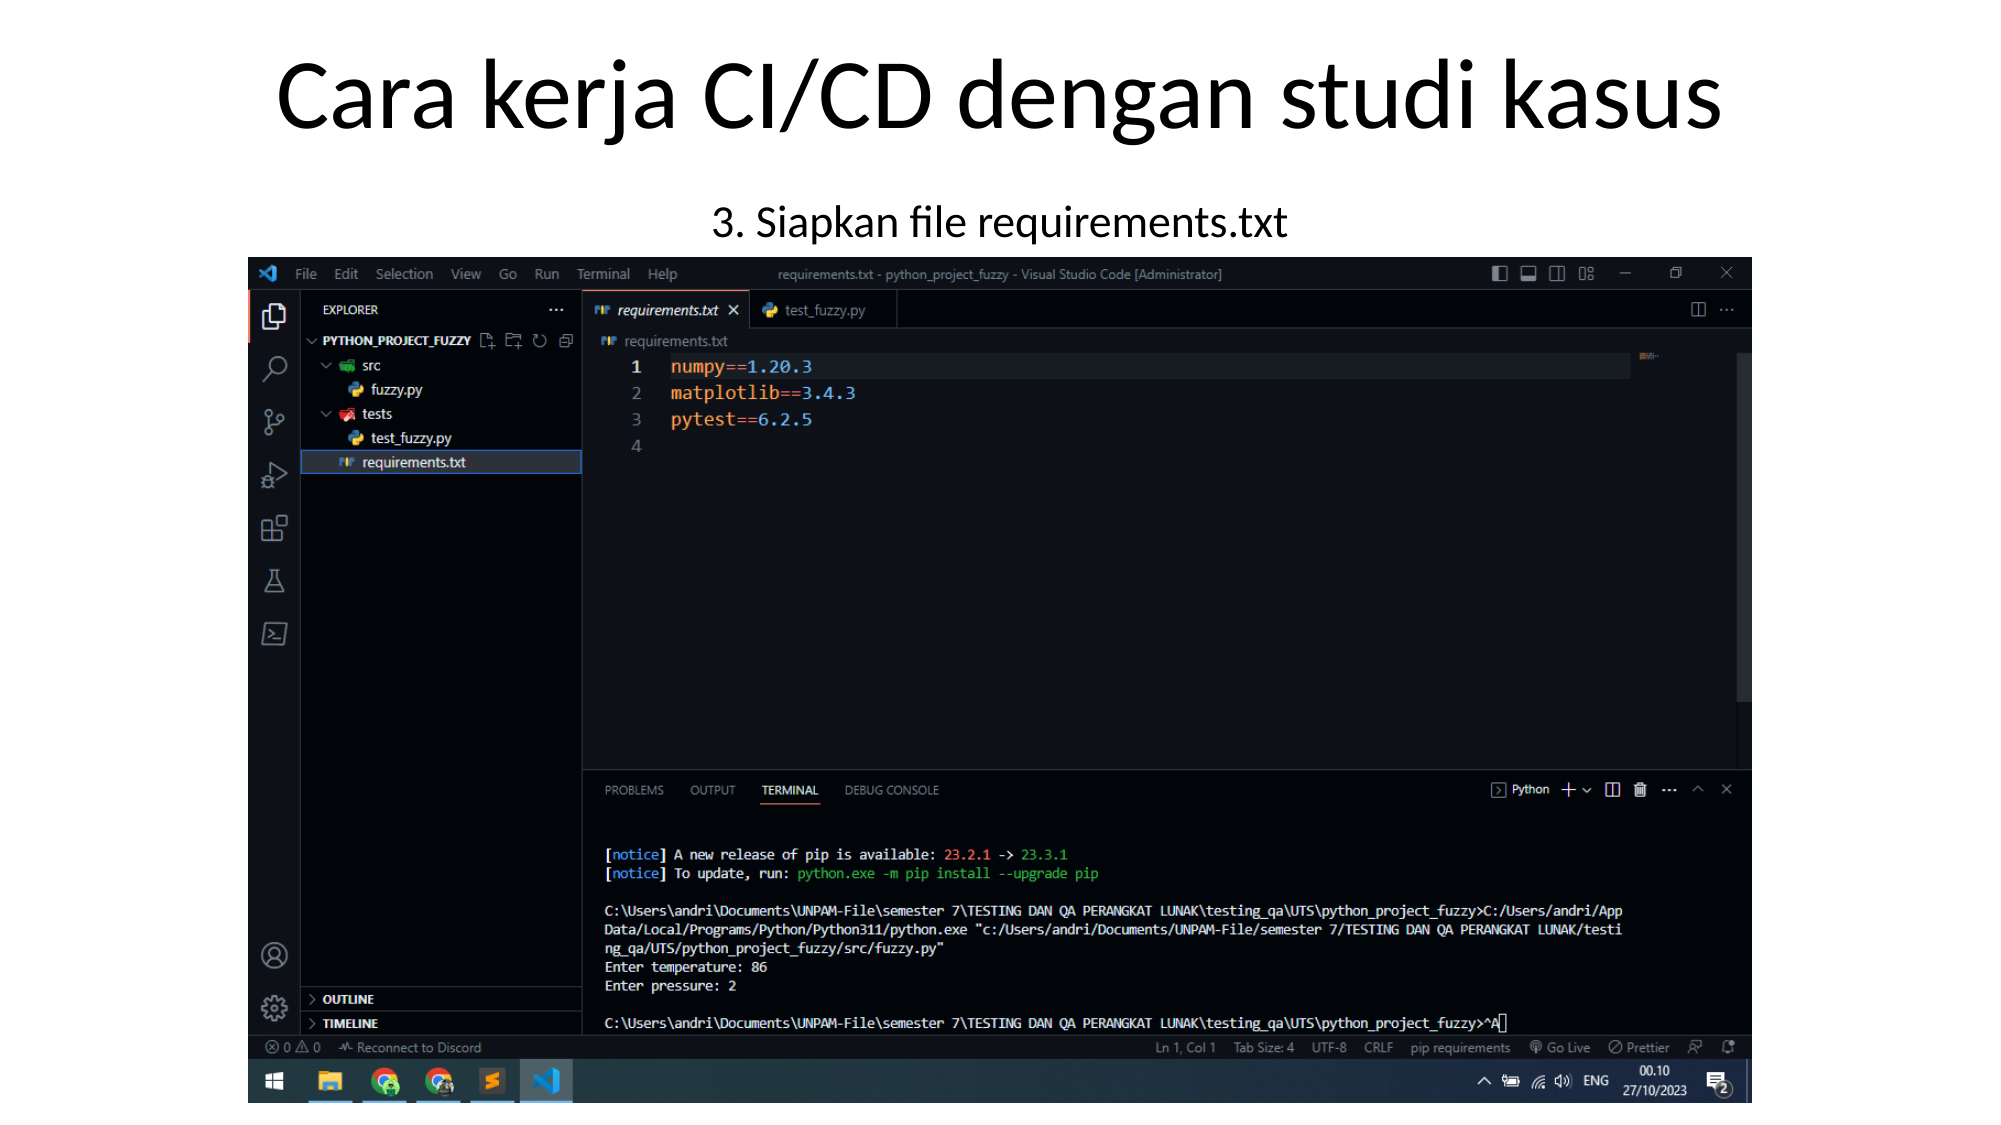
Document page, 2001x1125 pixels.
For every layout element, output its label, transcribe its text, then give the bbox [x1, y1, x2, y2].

picture [248, 257, 1752, 1103]
subtitle 3. Siapkan file requirements.txt [249, 157, 1750, 234]
title Cara kerja CI/CD dengan studi kasus [135, 0, 1865, 158]
